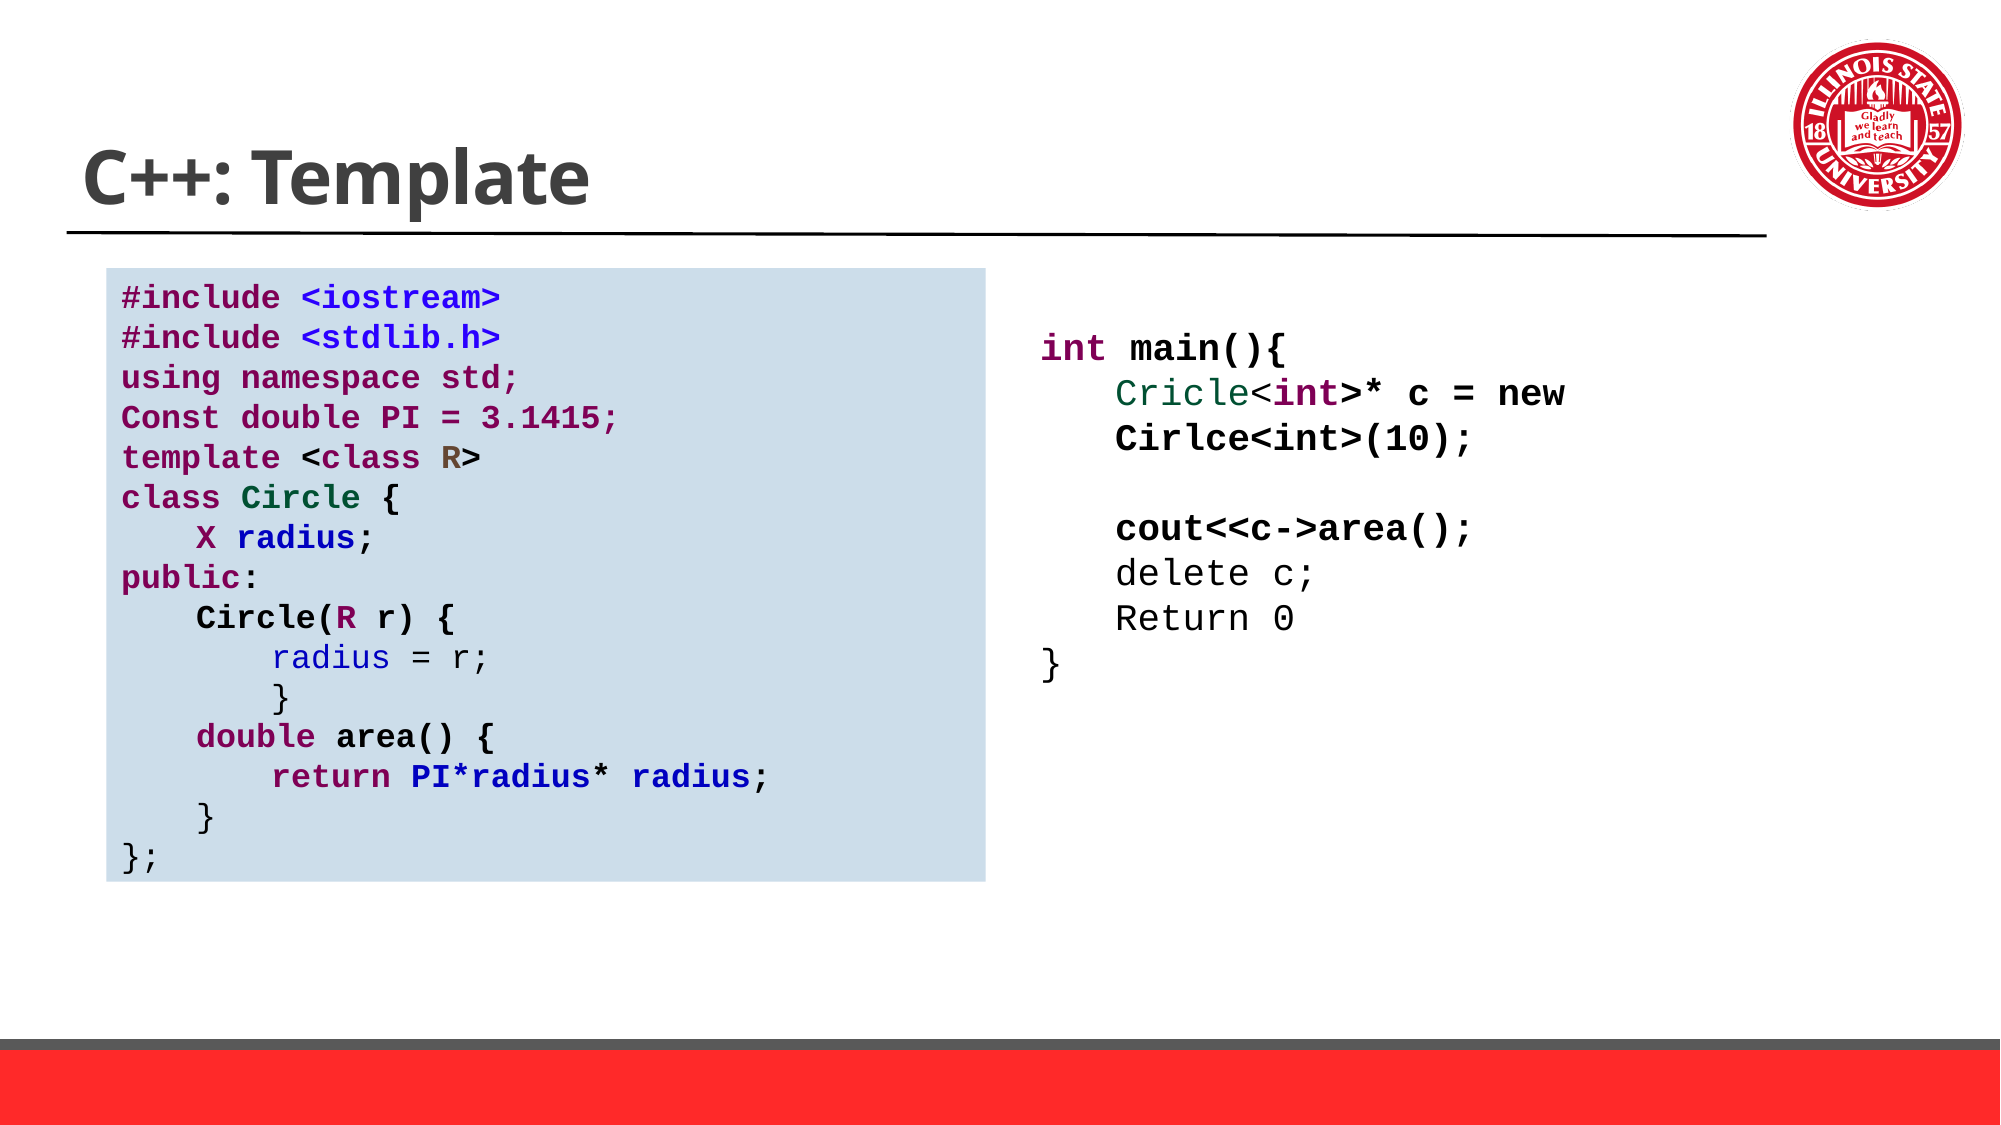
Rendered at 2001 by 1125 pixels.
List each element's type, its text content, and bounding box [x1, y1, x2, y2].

text_box int main(){ Cricle<int>* c = new Cirlce<int>(10); cout<<c->area(); delete c; Return 0 } [1025, 315, 1878, 691]
title C++: Template [66, 0, 1767, 228]
picture [1789, 39, 1965, 211]
text_box #include <iostream> #include <stdlib.h> using namespace std; Const double PI = 3.1415; template <class R> class Circle { X radius; public: Circle(R r) { radius = r; } double area() { return PI*radius* radius; } }; [106, 268, 986, 882]
